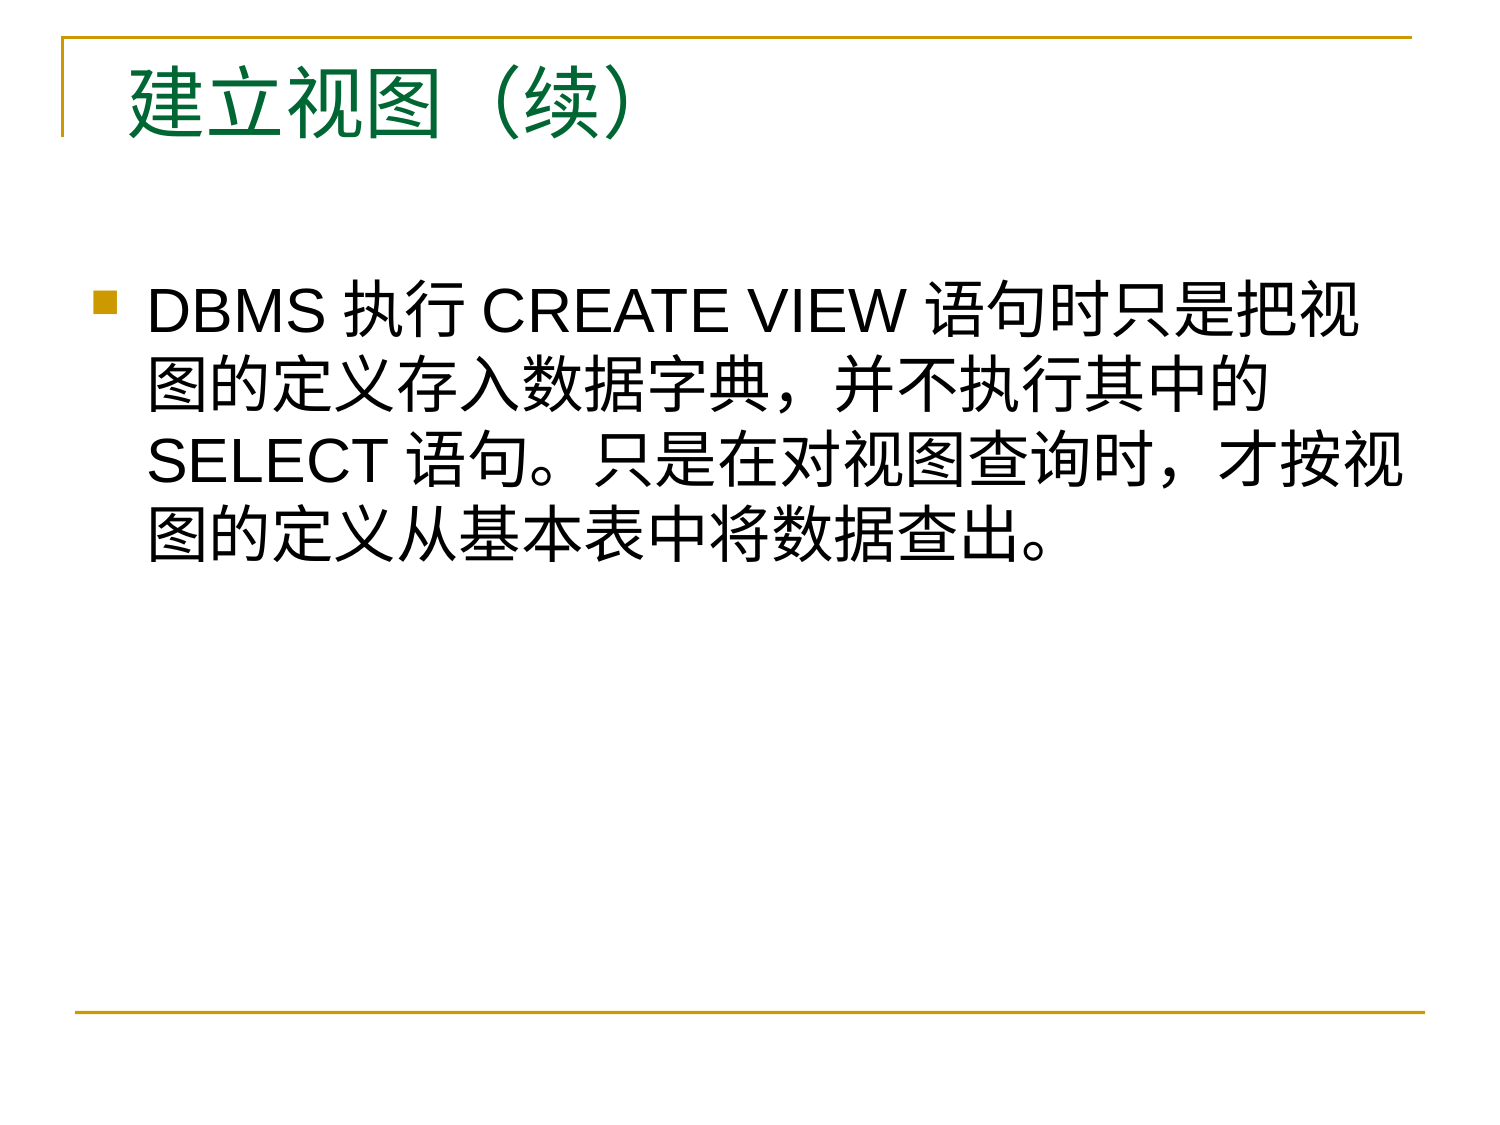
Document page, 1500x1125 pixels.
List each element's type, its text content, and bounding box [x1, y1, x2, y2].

title 建立视图（续） [75, 45, 1425, 233]
list DBMS执行CREATE VIEW语句时只是把视图的定义存入数据字典，并不执行其中的SELECT语句。只是在对视图查询时，才按视图的定义从基本表中将数据查出。 [75, 262, 1425, 1006]
